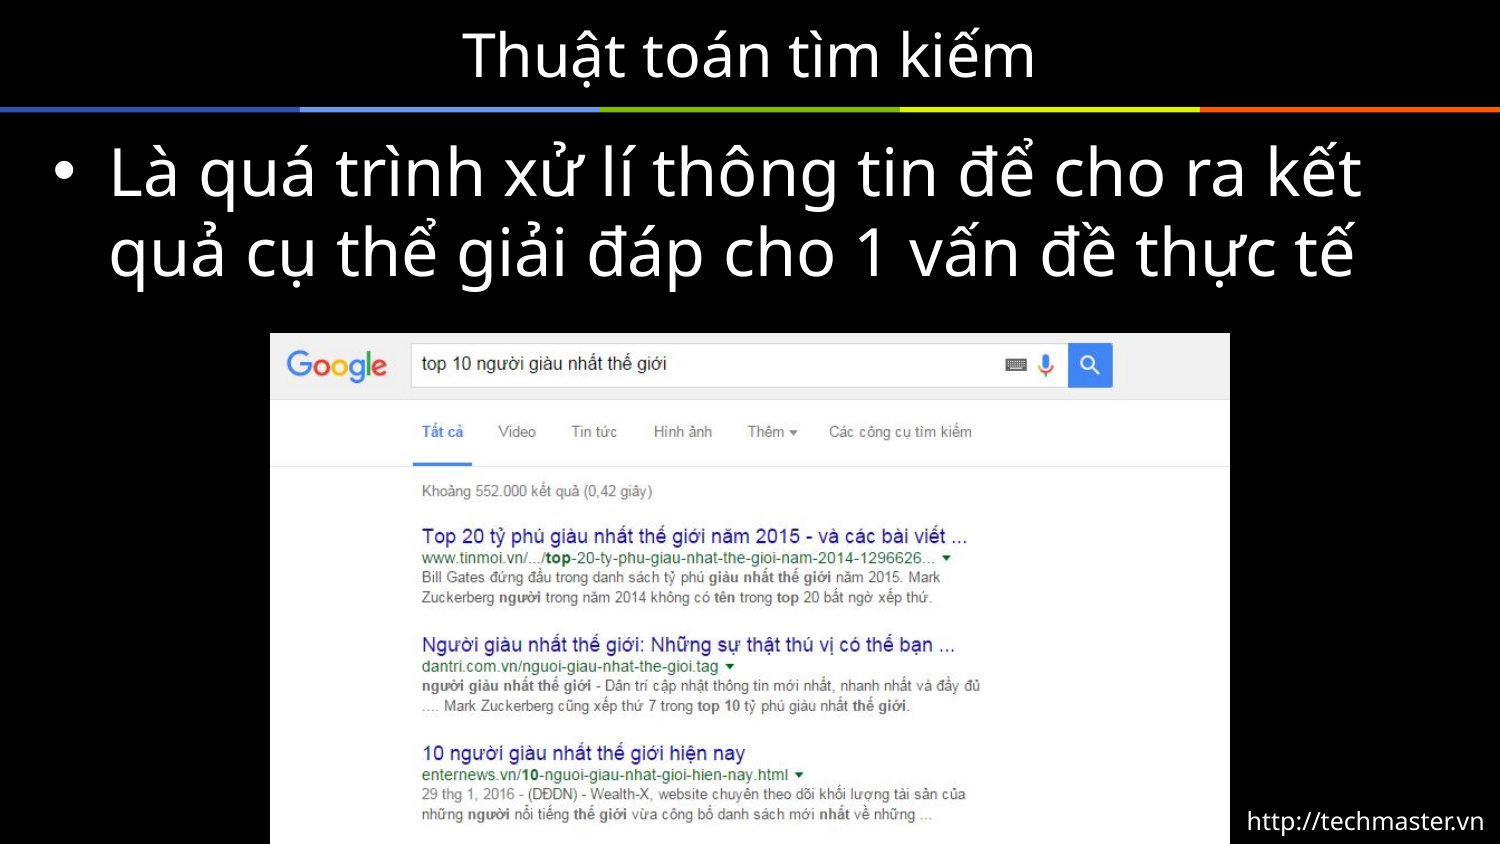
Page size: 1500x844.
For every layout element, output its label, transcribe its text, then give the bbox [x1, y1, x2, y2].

title Thuật toán tìm kiếm [37, 9, 1463, 98]
picture [270, 333, 1230, 844]
list Là quá trình xử lí thông tin để cho ra kết quả cụ thể giải đáp cho 1 vấn đề thực tế [37, 121, 1463, 799]
